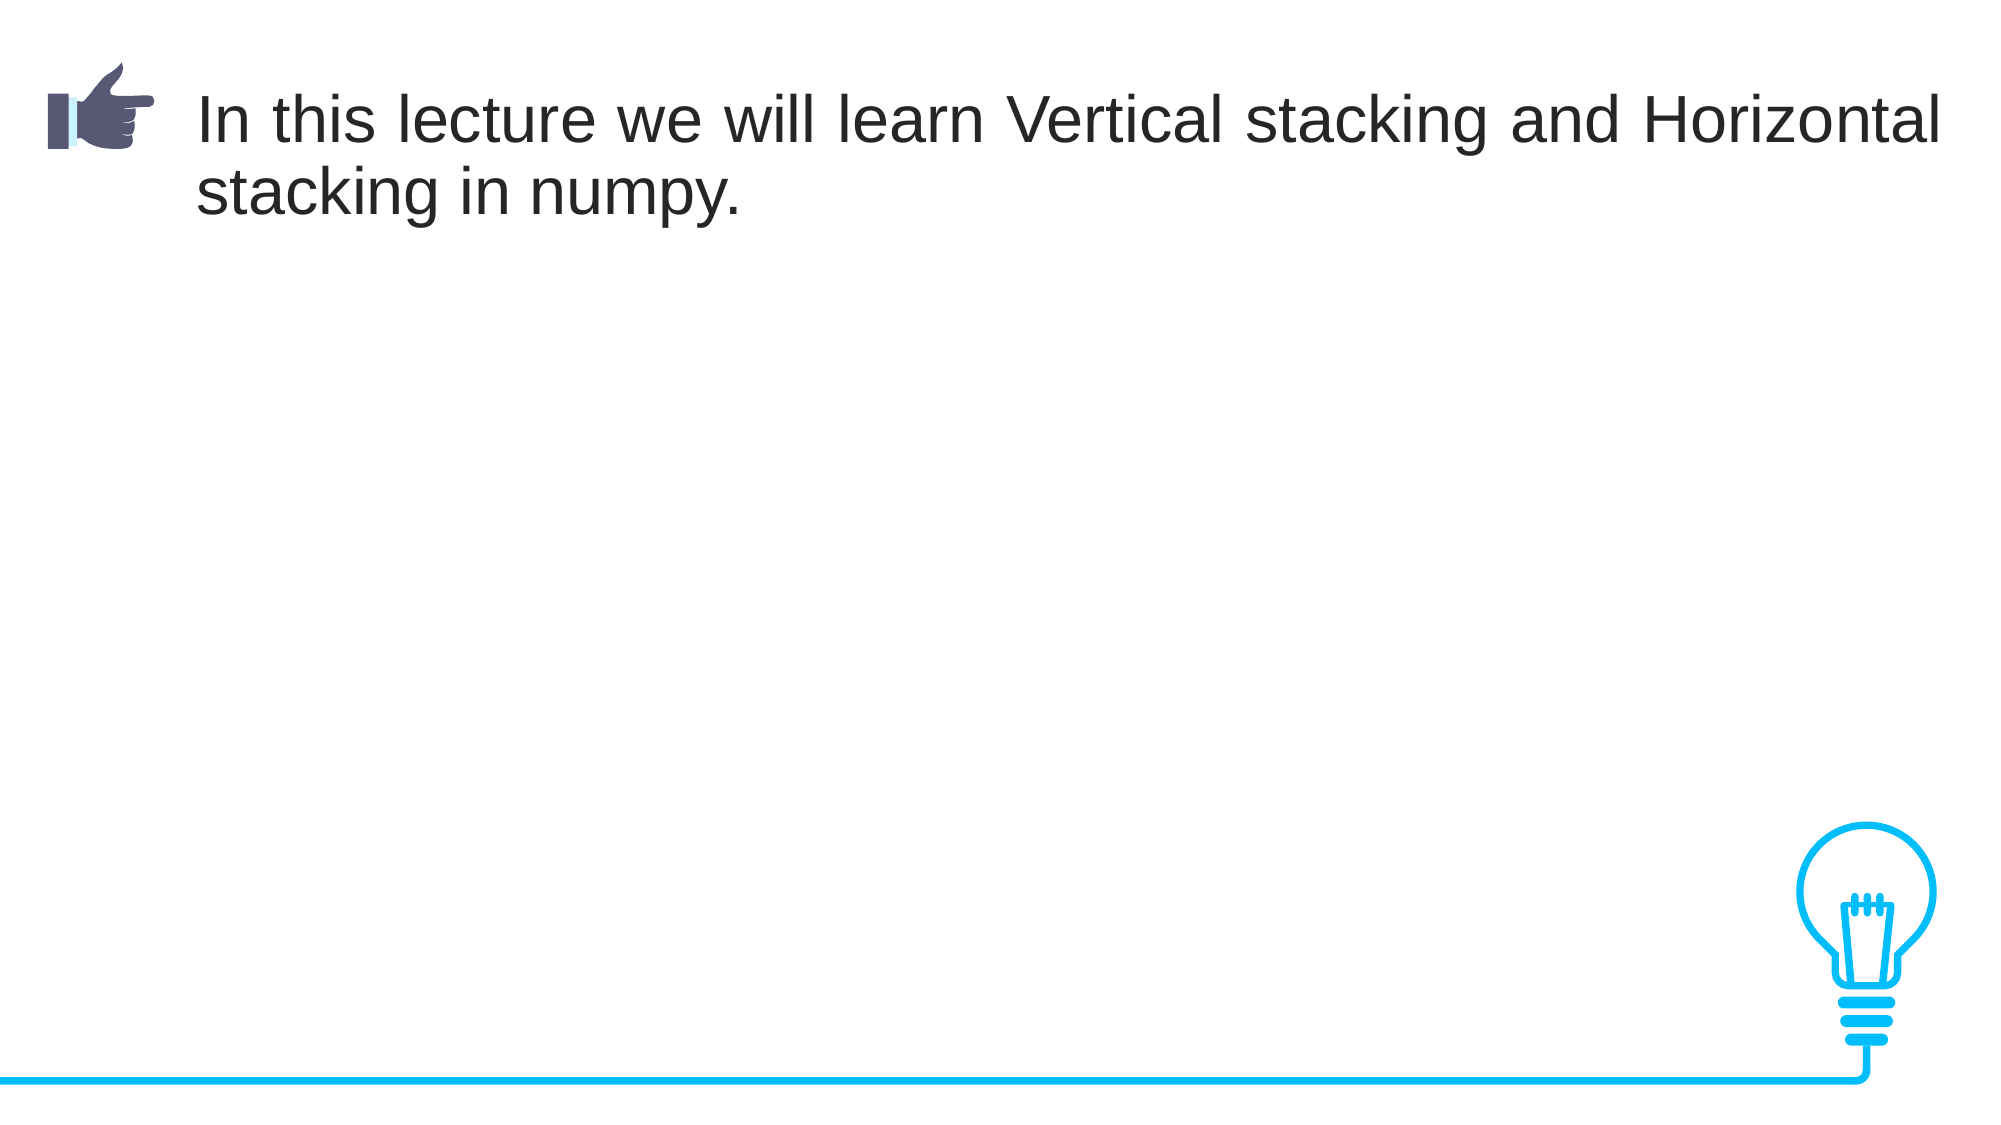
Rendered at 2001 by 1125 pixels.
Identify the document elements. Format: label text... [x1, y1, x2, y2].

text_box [47, 62, 155, 149]
list In this lecture we will learn Vertical stacking and Horizontal stacking in numpy. [181, 26, 1959, 381]
